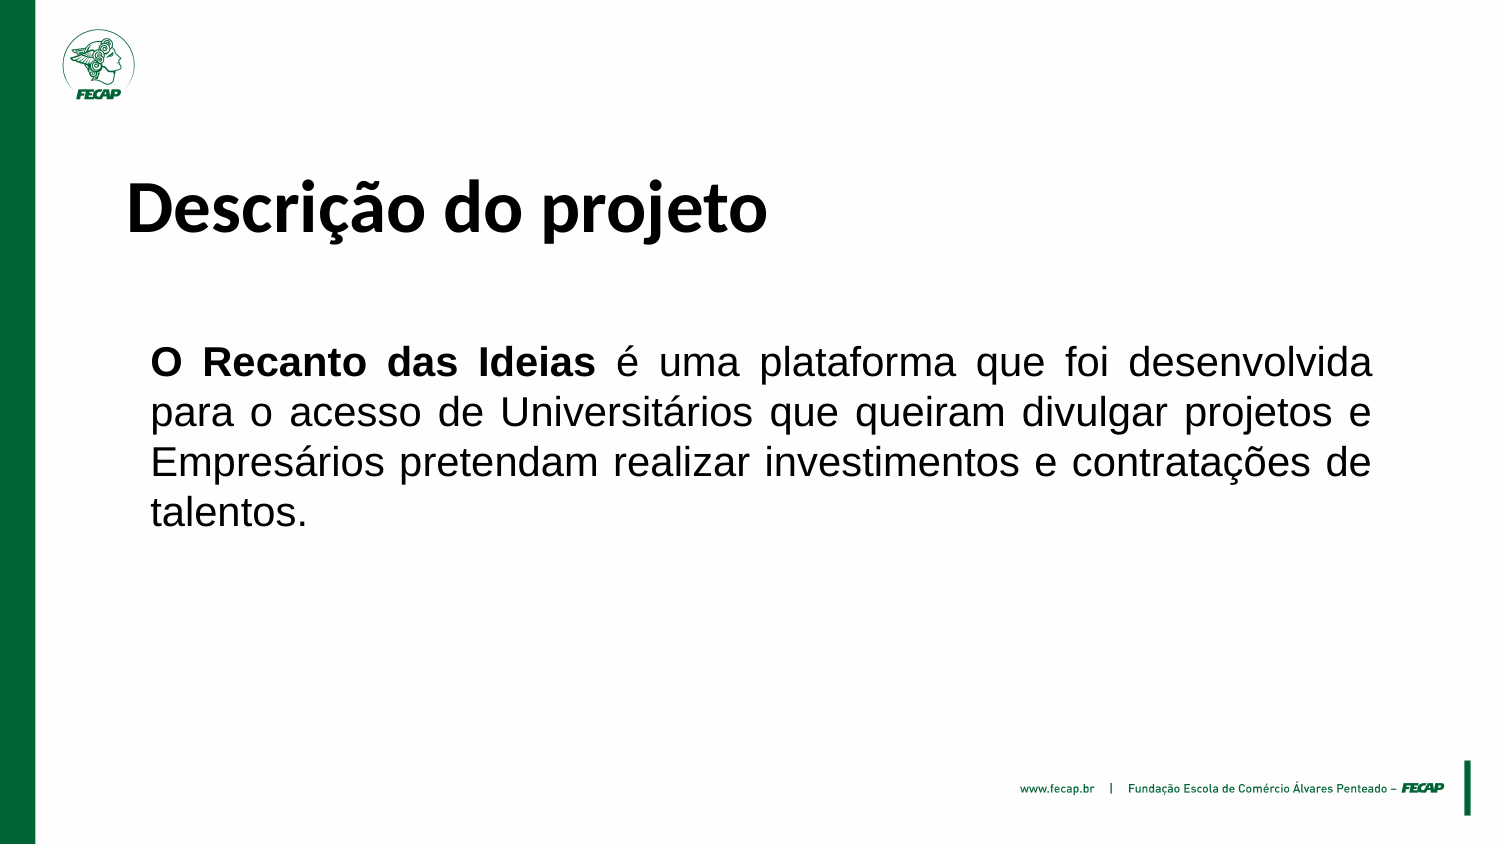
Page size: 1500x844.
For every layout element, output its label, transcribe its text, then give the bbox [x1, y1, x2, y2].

text_box Descrição do projeto [112, 150, 1424, 255]
picture [0, 0, 1500, 844]
text_box O Recanto das Ideias é uma plataforma que foi desenvolvida para o acesso de Universitários que queiram divulgar projetos e Empresários pretendam realizar investimentos e contratações de talentos. [135, 327, 1388, 543]
